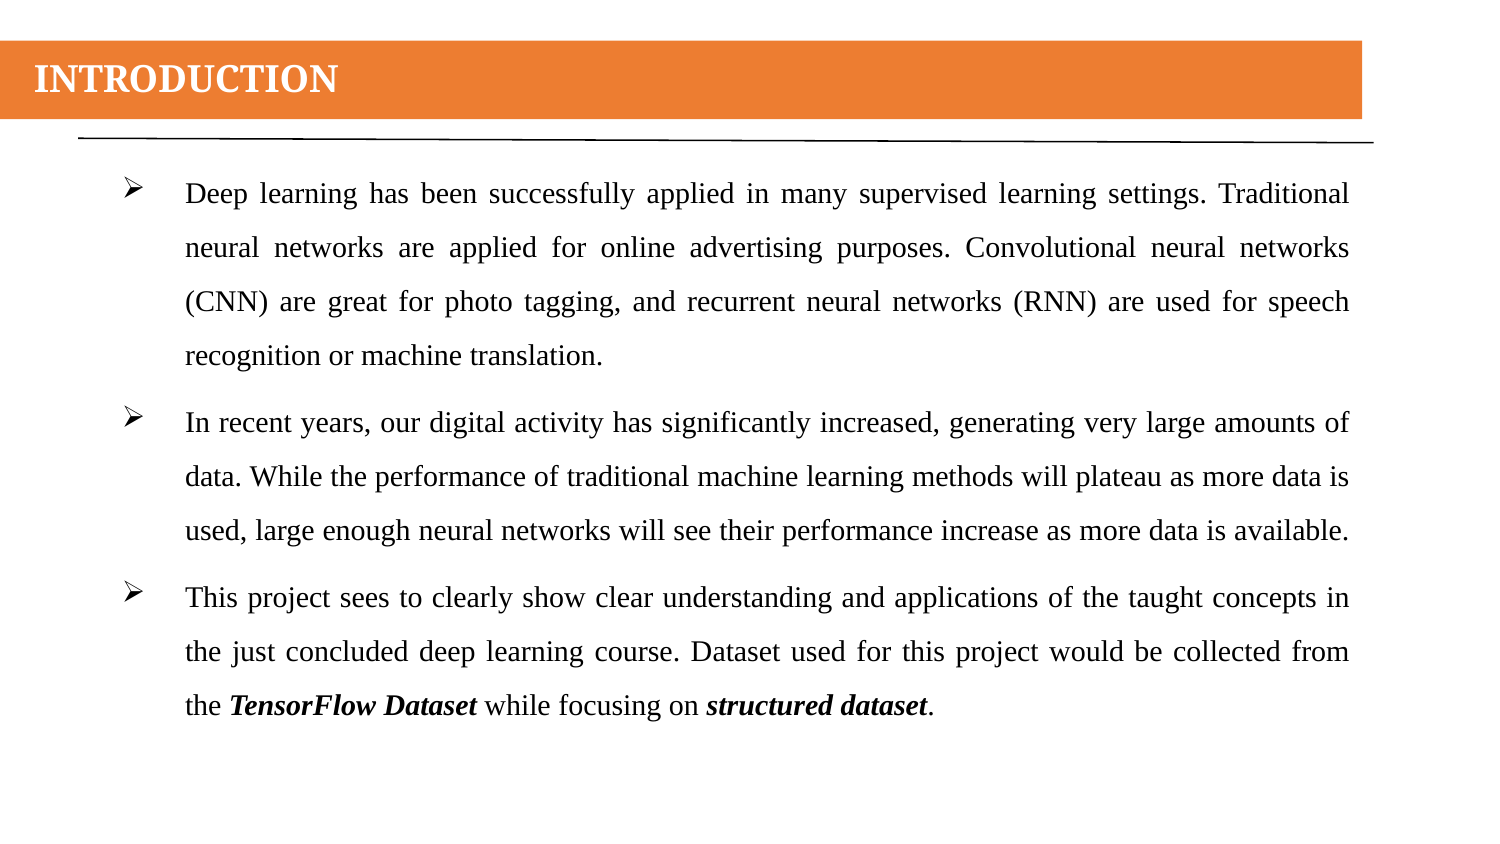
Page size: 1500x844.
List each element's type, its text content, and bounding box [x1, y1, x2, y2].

text_box INTRODUCTION [0, 40, 1363, 120]
list Deep learning has been successfully applied in many supervised learning settings. Traditional neural networks are applied for online advertising purposes. Convolutional neural networks (CNN) are great for photo tagging, and recurrent neural networks (RNN) are used for speech recognition or machine translation. In recent years, our digital activity has significantly increased, generating very large amounts of data. While the performance of traditional machine learning methods will plateau as more data is used, large enough neural networks will see their performance increase as more data is available. This project sees to clearly show clear understanding and applications of the taught concepts in the just concluded deep learning course. Dataset used for this project would be collected from the TensorFlow Dataset while focusing on structured dataset. [103, 151, 1363, 783]
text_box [77, 138, 1374, 143]
